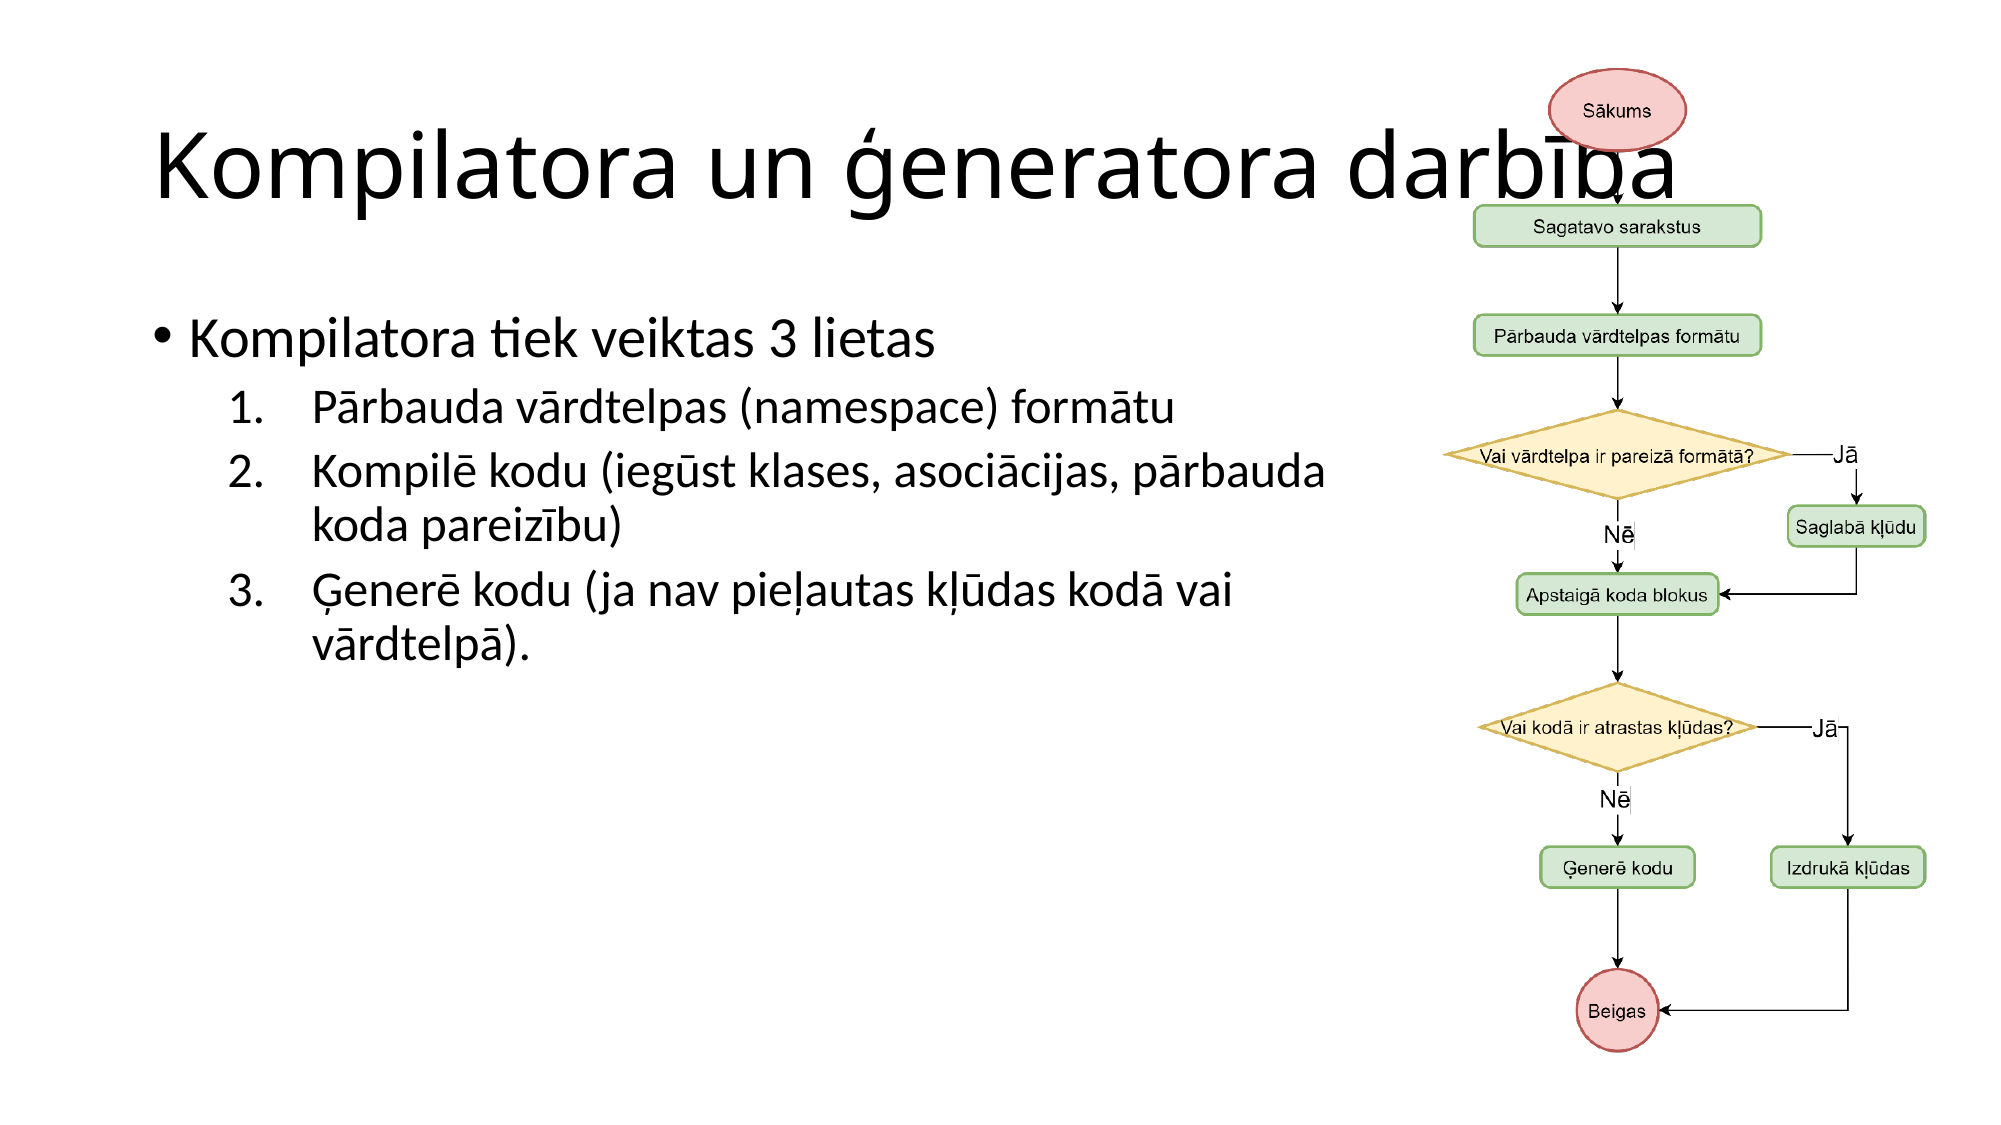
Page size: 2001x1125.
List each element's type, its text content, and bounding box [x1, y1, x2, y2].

list Kompilatora tiek veiktas 3 lietas Pārbauda vārdtelpas (namespace) formātu Kompilē kodu (iegūst klases, asociācijas, pārbauda koda pareizību) Ģenerē kodu (ja nav pieļautas kļūdas kodā vai vārdtelpā). [137, 299, 1344, 1014]
title Kompilatora un ģeneratora darbība [137, 59, 1431, 278]
picture [1431, 53, 1988, 1066]
